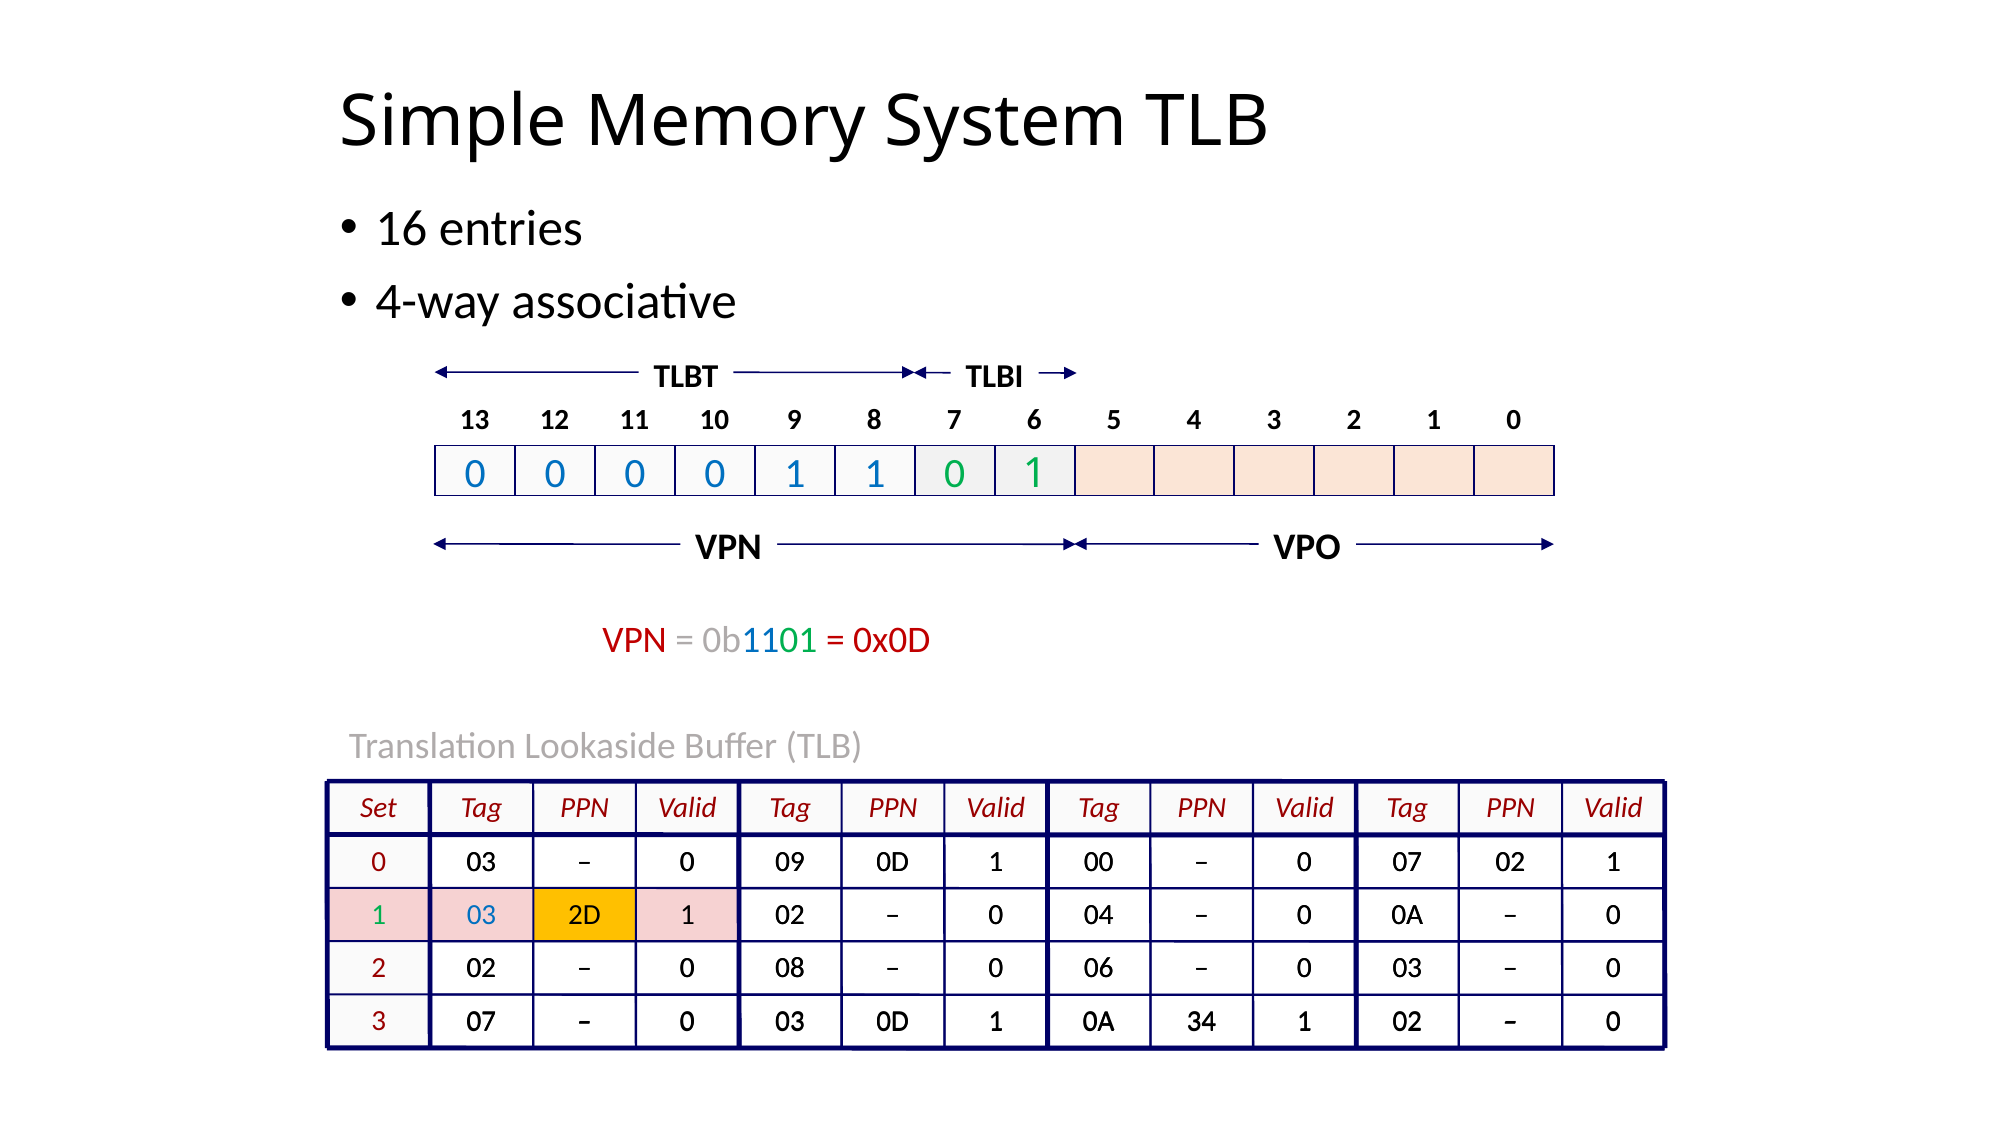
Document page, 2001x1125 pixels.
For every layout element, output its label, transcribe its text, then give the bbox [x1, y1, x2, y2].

text_box 8 [834, 403, 914, 445]
text_box 3 [1234, 395, 1313, 446]
text_box 5 [1074, 395, 1154, 446]
text_box 6 [994, 403, 1074, 445]
text_box 0 [1473, 395, 1554, 446]
text_box 7 [914, 403, 994, 445]
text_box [433, 520, 1076, 575]
text_box 4 [1154, 395, 1234, 446]
text_box 1 [1393, 395, 1473, 446]
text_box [434, 351, 915, 403]
list 16 entries 4-way associative [324, 193, 1688, 338]
text_box 13 [434, 403, 514, 445]
text_box 11 [594, 403, 674, 445]
text_box [1473, 446, 1554, 496]
text_box [1076, 446, 1154, 496]
text_box 9 [754, 403, 834, 445]
text_box VPN = 0b1101 = 0x0D [587, 608, 946, 668]
text_box 10 [674, 403, 754, 445]
text_box Translation Lookaside Buffer (TLB) [334, 713, 879, 773]
text_box 12 [514, 403, 594, 445]
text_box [327, 781, 1665, 1049]
text_box [1234, 446, 1313, 496]
text_box [1393, 446, 1473, 496]
text_box [1313, 446, 1393, 496]
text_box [435, 445, 1075, 496]
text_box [1076, 520, 1554, 575]
title Simple Memory System TLB [324, 75, 1424, 169]
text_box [915, 352, 1077, 403]
text_box [1154, 446, 1234, 496]
text_box 2 [1313, 395, 1393, 446]
